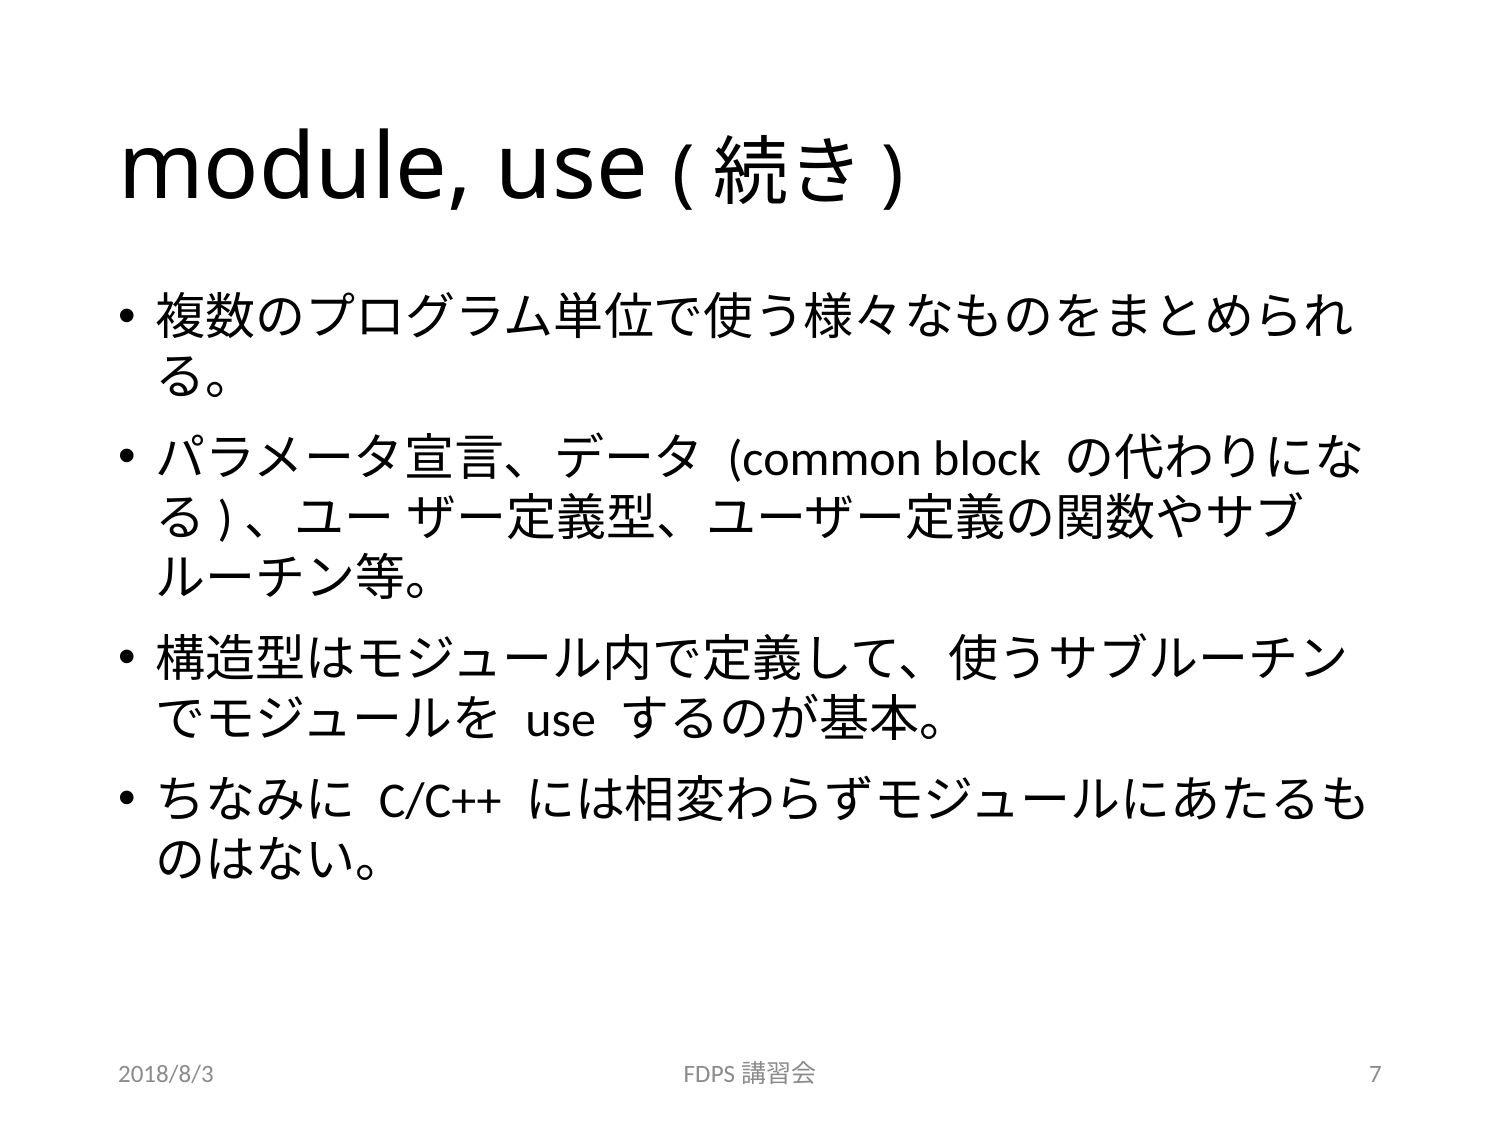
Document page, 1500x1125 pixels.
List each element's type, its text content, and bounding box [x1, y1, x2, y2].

list 複数のプログラム単位で使う様々なものをまとめられる。 パラメータ宣言、データ (common block の代わりになる)、ユー ザー定義型、ユーザー定義の関数やサブルーチン等。 構造型はモジュール内で定義して、使うサブルーチンでモジュールを use するのが基本。 ちなみに C/C++ には相変わらずモジュールにあたるものはない。 [103, 277, 1397, 992]
slide_number 7 [1059, 1042, 1397, 1103]
footer FDPS講習会 [496, 1042, 1004, 1103]
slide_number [103, 1042, 441, 1103]
title module, use (続き) [103, 59, 1397, 277]
